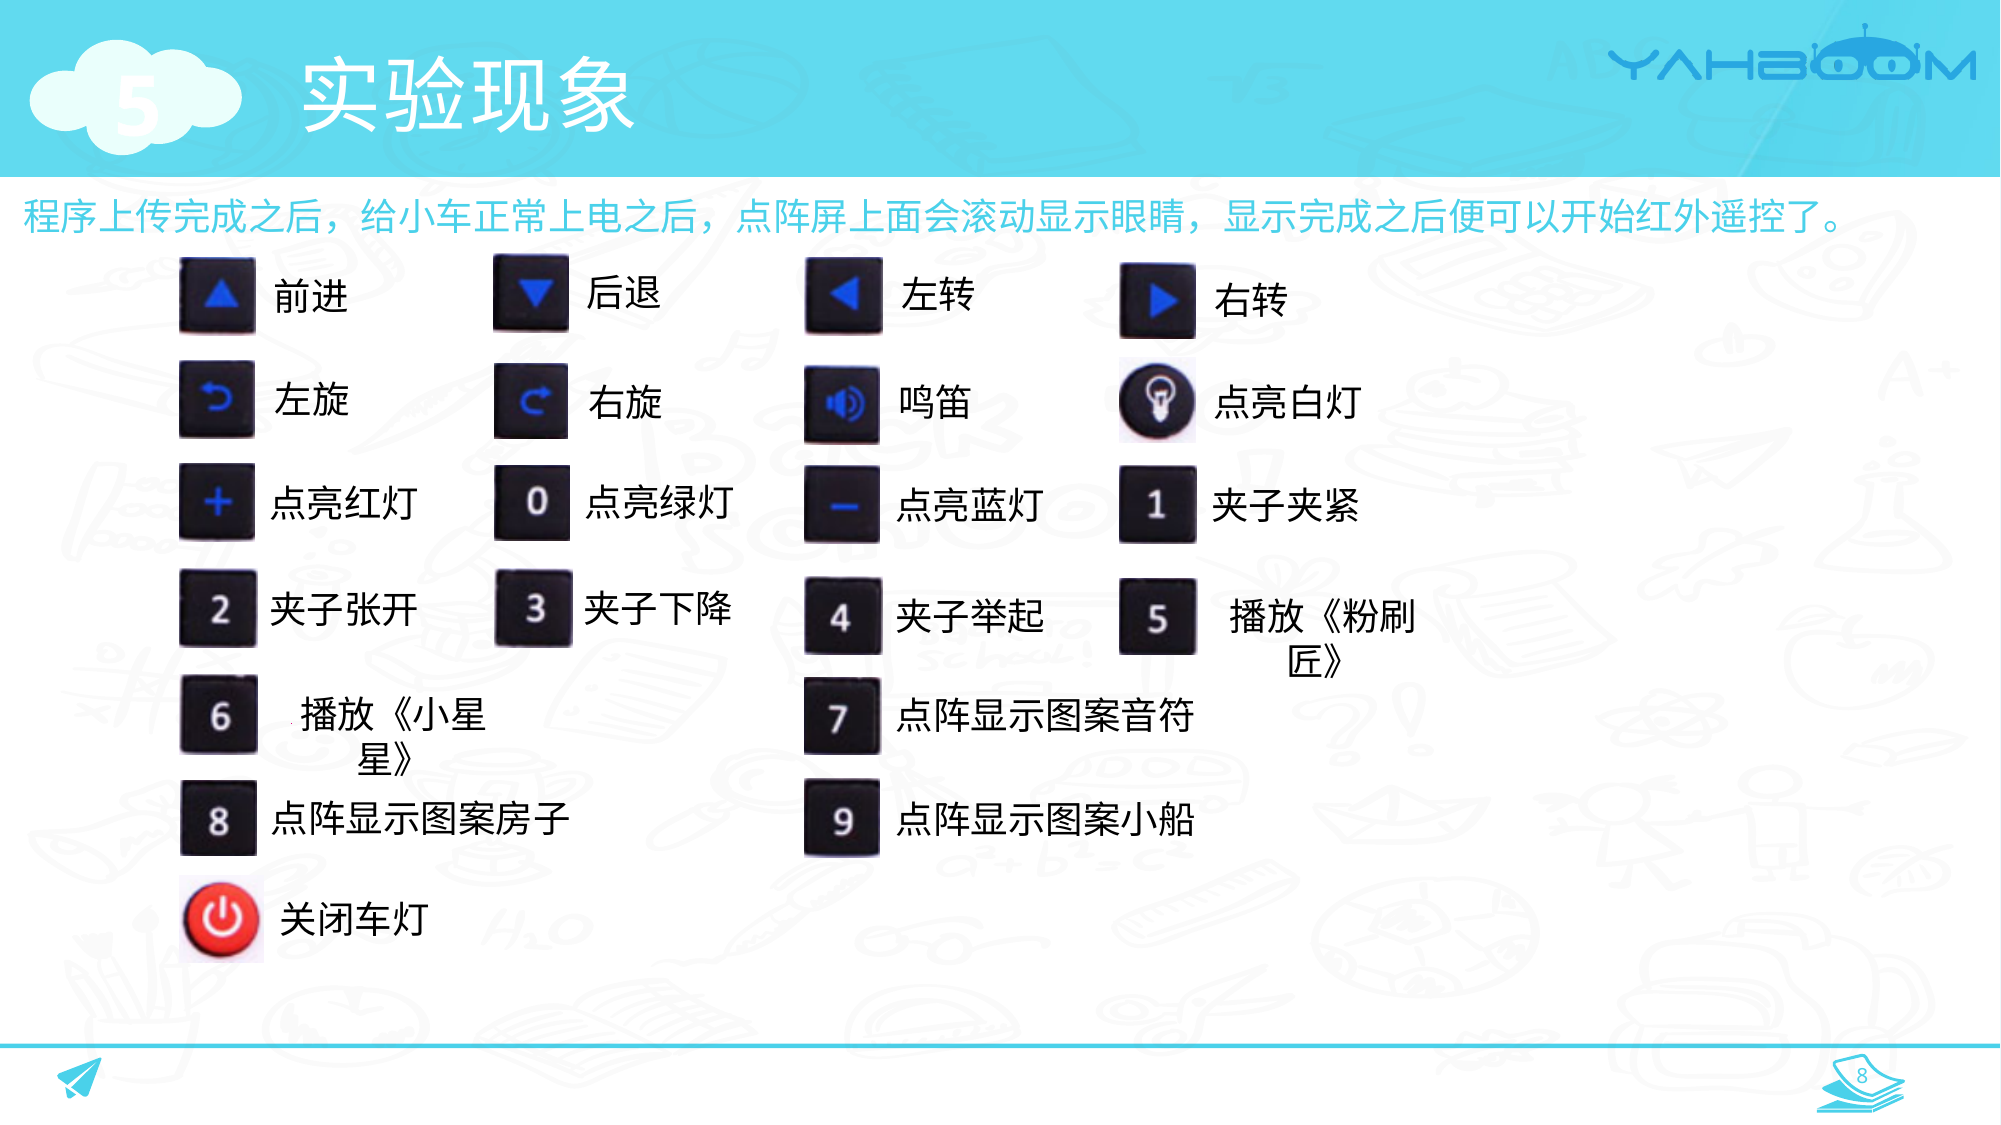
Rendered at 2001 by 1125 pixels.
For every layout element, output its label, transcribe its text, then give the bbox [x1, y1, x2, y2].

picture [179, 674, 258, 755]
text_box 播放《小星星》 [257, 683, 531, 787]
text_box 点亮蓝灯 [880, 474, 1062, 535]
text_box 点阵显示图案小船 [880, 788, 1212, 849]
picture [804, 257, 883, 336]
picture [804, 576, 883, 656]
text_box 右转 [1196, 270, 1308, 330]
text_box 关闭车灯 [264, 888, 446, 949]
picture [179, 360, 255, 439]
text_box 后退 [569, 262, 681, 322]
picture [179, 257, 256, 336]
text_box 左旋 [255, 368, 368, 429]
text_box 播放《粉刷匠》 [1190, 585, 1457, 691]
text_box 夹子夹紧 [1197, 474, 1378, 535]
text_box 实验现象 [283, 35, 654, 150]
text_box 点阵显示图案音符 [882, 685, 1212, 745]
picture [1119, 465, 1197, 544]
text_box 夹子举起 [883, 585, 1062, 645]
text_box 点亮红灯 [255, 472, 435, 533]
picture [1119, 578, 1198, 656]
picture [180, 780, 257, 856]
picture [494, 465, 570, 541]
picture [494, 568, 573, 648]
picture [0, 0, 2001, 1125]
picture [1119, 357, 1196, 444]
picture [493, 253, 569, 333]
text_box 鸣笛 [880, 371, 992, 432]
picture [804, 364, 880, 445]
text_box 点阵显示图案房子 [257, 787, 588, 848]
picture [179, 463, 255, 542]
text_box 点亮白灯 [1196, 371, 1380, 432]
picture [493, 363, 568, 439]
text_box 点亮绿灯 [570, 471, 751, 531]
text_box 夹子下降 [573, 577, 749, 638]
text_box 程序上传完成之后，给小车正常上电之后，点阵屏上面会滚动显示眼睛，显示完成之后便可以开始红外遥控了。 [8, 185, 1976, 366]
picture [1119, 262, 1196, 339]
text_box 左转 [883, 263, 995, 324]
picture [179, 875, 264, 963]
picture [179, 568, 258, 648]
picture [804, 465, 880, 544]
text_box 右旋 [569, 371, 682, 432]
text_box 夹子张开 [258, 578, 435, 639]
picture [804, 778, 880, 858]
text_box 前进 [256, 265, 368, 326]
picture [804, 677, 882, 755]
text_box 5 [98, 44, 177, 160]
